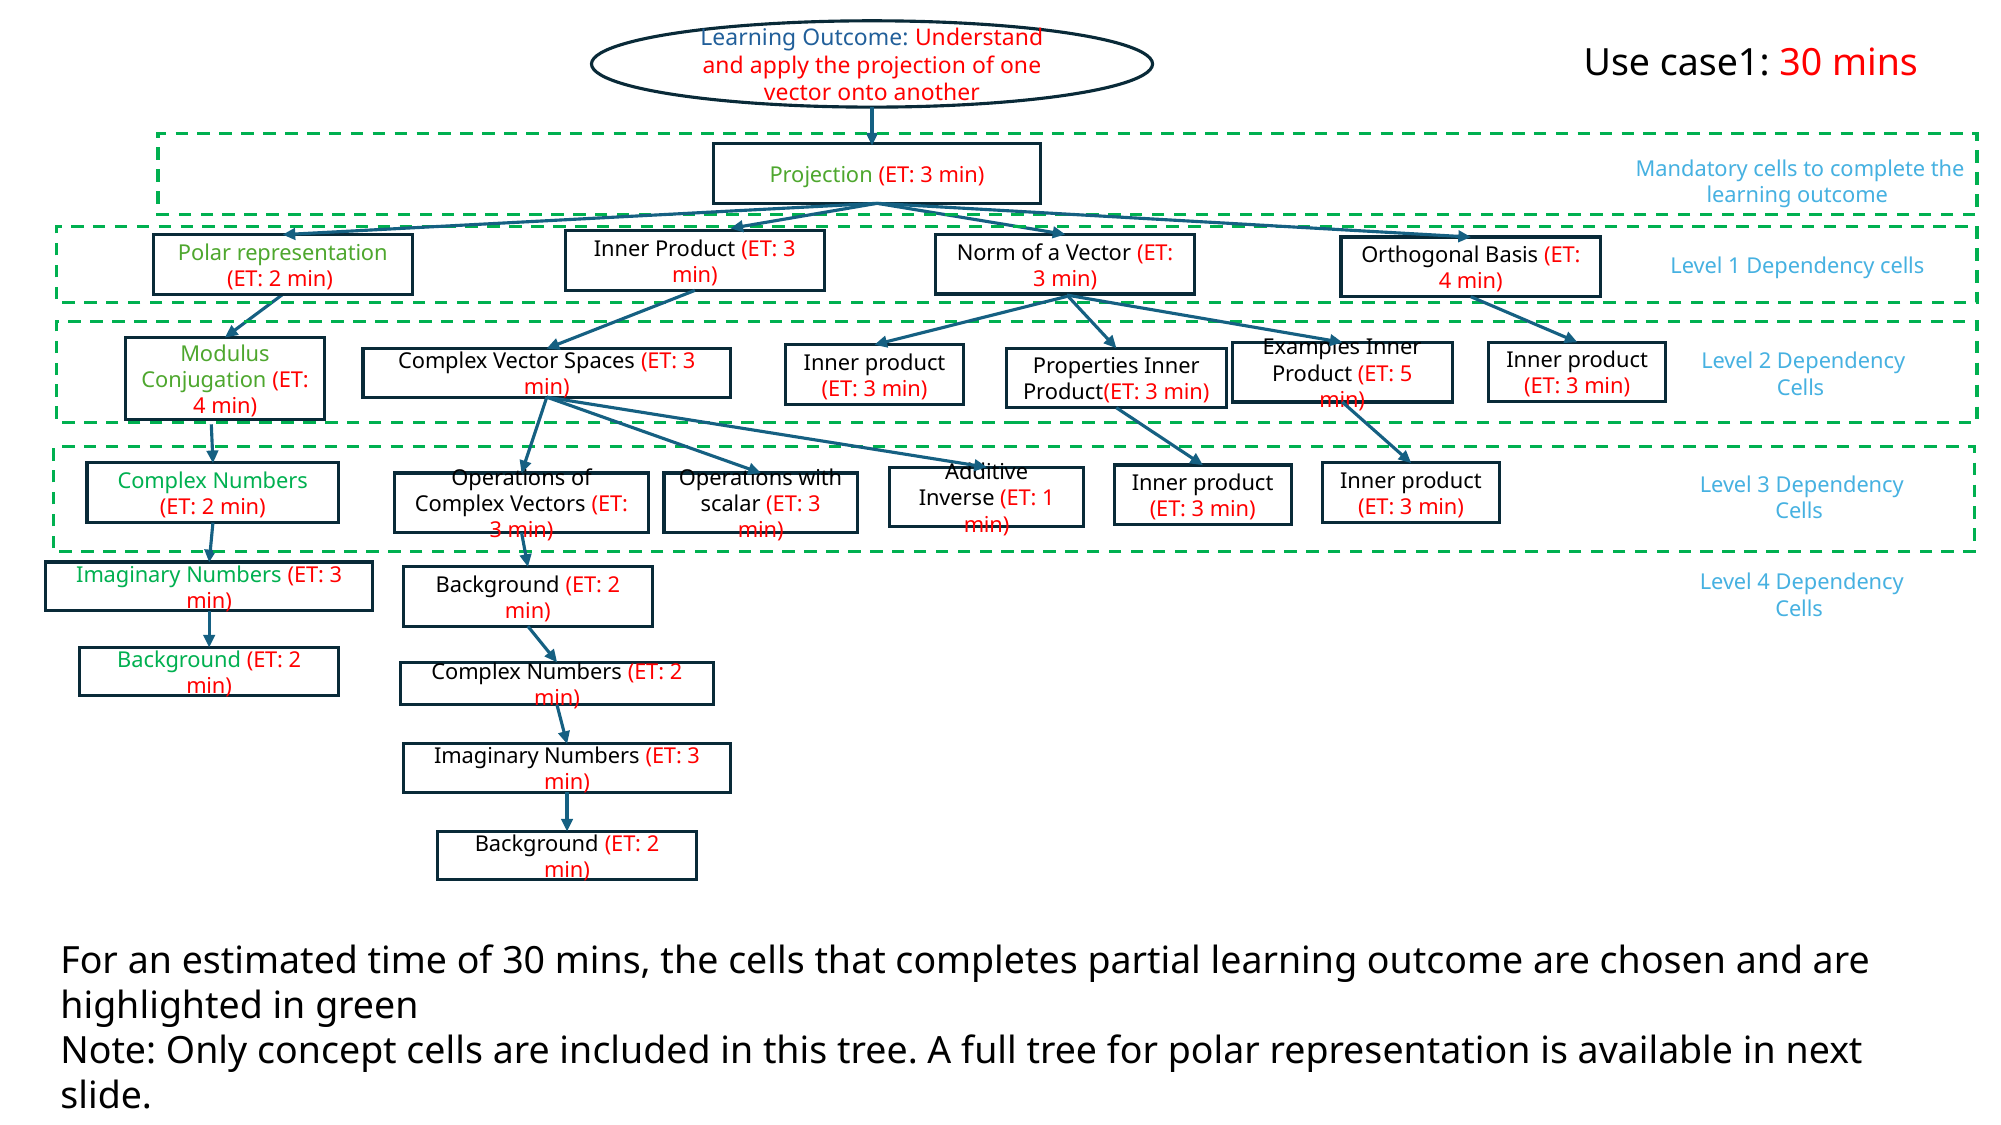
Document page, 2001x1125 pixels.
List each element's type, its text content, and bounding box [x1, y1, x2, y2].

text_box Imaginary Numbers (ET: 3 min) [402, 742, 732, 794]
text_box Imaginary Numbers (ET: 3 min) [44, 560, 374, 612]
text_box Learning Outcome: Understand and apply the projection of one vector onto another [589, 19, 1155, 109]
text_box For an estimated time of 30 mins, the cells that completes partial learning outcome are chosen and are highlighted in green Note: Only concept cells are included in this tree. A full tree for polar representation is available in next slide. [45, 928, 1967, 1123]
text_box [55, 320, 546, 424]
text_box Level 1 Dependency cells [1613, 229, 1988, 301]
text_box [546, 396, 988, 468]
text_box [1341, 401, 1412, 464]
text_box [1343, 320, 1979, 424]
text_box Mandatory cells to complete the learning outcome [1594, 127, 2000, 234]
text_box Use case1: 30 mins [1568, 30, 1933, 91]
text_box Additive Inverse (ET: 1 min) [888, 466, 1085, 528]
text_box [546, 289, 696, 349]
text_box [1115, 407, 1204, 466]
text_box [521, 396, 546, 474]
text_box [696, 320, 874, 396]
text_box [1066, 294, 1343, 343]
text_box Inner product (ET: 3 min) [1487, 341, 1667, 403]
text_box [156, 132, 1594, 216]
text_box [52, 445, 521, 553]
text_box Properties Inner Product(ET: 3 min) [1005, 347, 1228, 409]
text_box [1343, 298, 1470, 304]
text_box [965, 346, 1115, 424]
text_box Orthogonal Basis (ET: 4 min) [1339, 235, 1602, 298]
text_box Complex Vector Spaces (ET: 3 min) [361, 347, 732, 399]
text_box Background (ET: 2 min) [436, 830, 698, 881]
text_box Background (ET: 2 min) [402, 565, 654, 628]
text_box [730, 202, 878, 229]
text_box Polar representation (ET: 2 min) [152, 233, 414, 296]
text_box [1117, 343, 1341, 424]
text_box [546, 468, 762, 474]
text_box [556, 704, 568, 745]
text_box Background (ET: 2 min) [78, 646, 340, 697]
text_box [208, 521, 214, 563]
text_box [874, 295, 1066, 346]
text_box Examples Inner Product (ET: 5 min) [1231, 341, 1454, 404]
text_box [210, 423, 214, 464]
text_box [1066, 343, 1117, 349]
text_box [529, 445, 1976, 553]
text_box Inner Product (ET: 3 min) [564, 236, 826, 292]
text_box Complex Numbers (ET: 2 min) [399, 661, 715, 706]
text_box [282, 202, 878, 236]
text_box [284, 236, 564, 304]
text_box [527, 625, 558, 663]
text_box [1470, 296, 1578, 343]
text_box [55, 225, 282, 304]
text_box Inner product (ET: 3 min) [1321, 461, 1501, 524]
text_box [521, 532, 529, 568]
text_box [1472, 225, 1979, 304]
text_box Operations of Complex Vectors (ET: 3 min) [393, 471, 650, 534]
text_box [696, 236, 1339, 304]
text_box Inner product (ET: 3 min) [1113, 463, 1293, 526]
text_box Operations with scalar (ET: 3 min) [662, 471, 859, 534]
text_box Level 4 Dependency Cells [1659, 552, 1945, 637]
text_box Inner product (ET: 3 min) [784, 343, 965, 396]
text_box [876, 202, 1472, 238]
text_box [224, 293, 284, 338]
